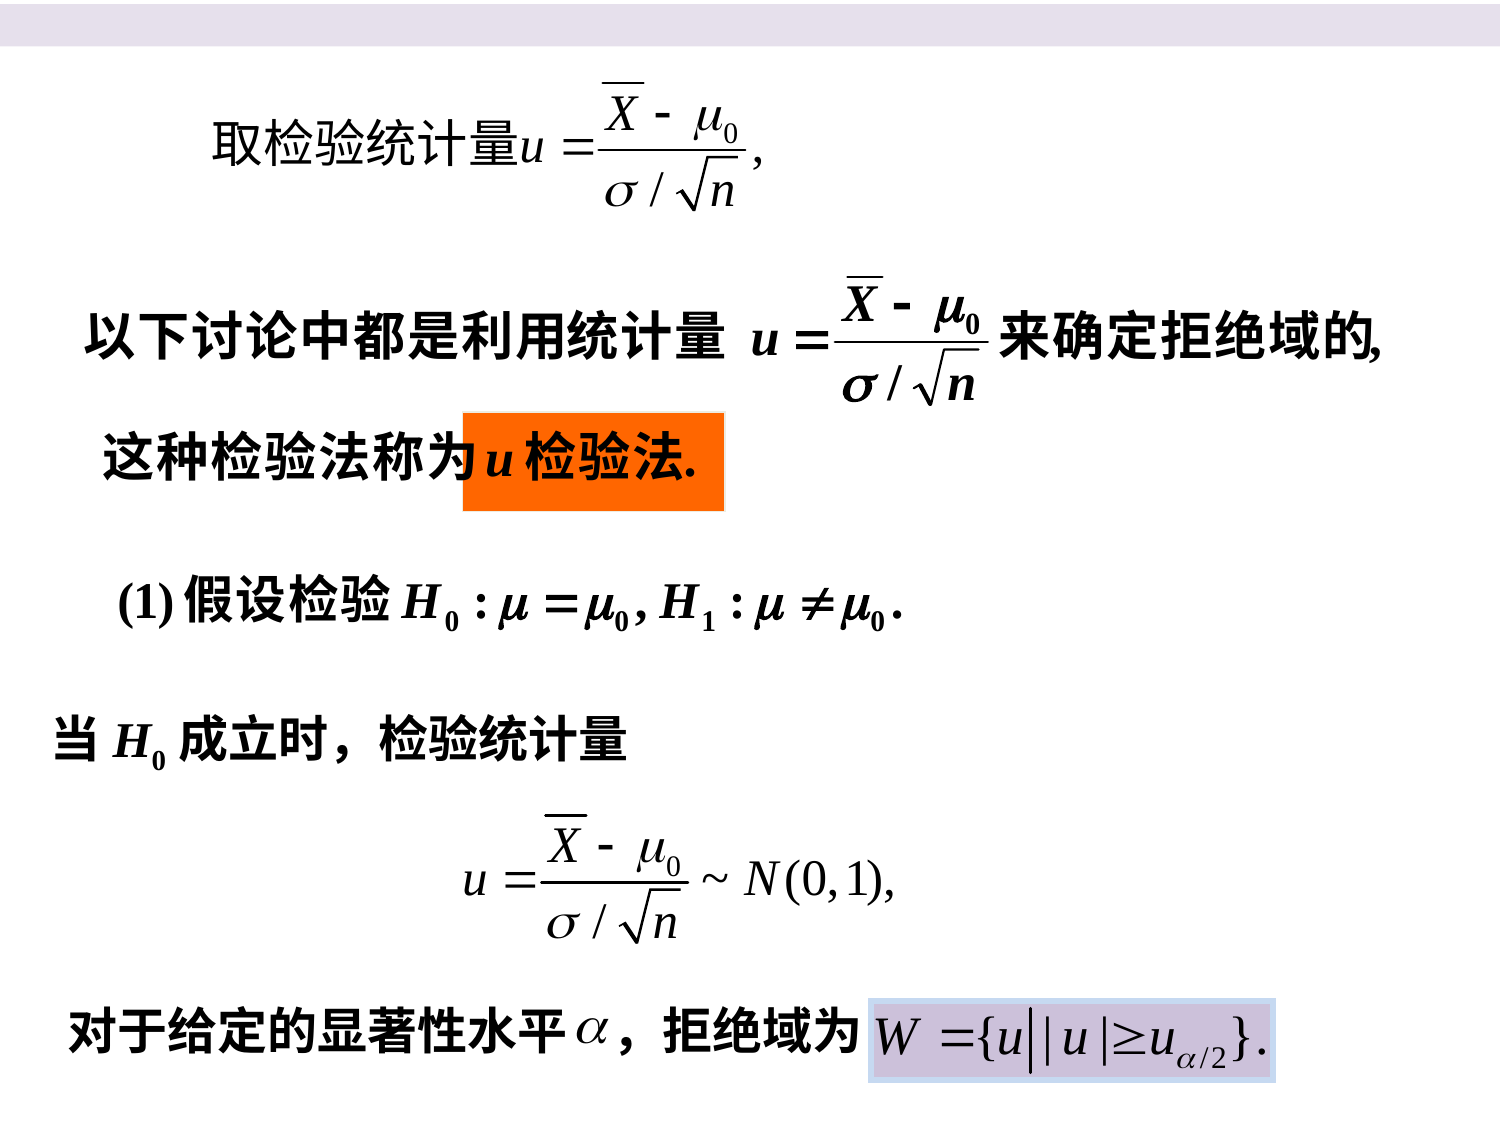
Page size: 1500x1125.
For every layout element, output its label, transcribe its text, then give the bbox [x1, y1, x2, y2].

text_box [47, 992, 882, 1069]
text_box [210, 75, 767, 217]
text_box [460, 808, 899, 949]
text_box 当H0成立时，检验统计量 [35, 686, 643, 784]
text_box [462, 506, 725, 512]
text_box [110, 567, 926, 645]
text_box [873, 1003, 1271, 1078]
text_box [83, 263, 1391, 498]
